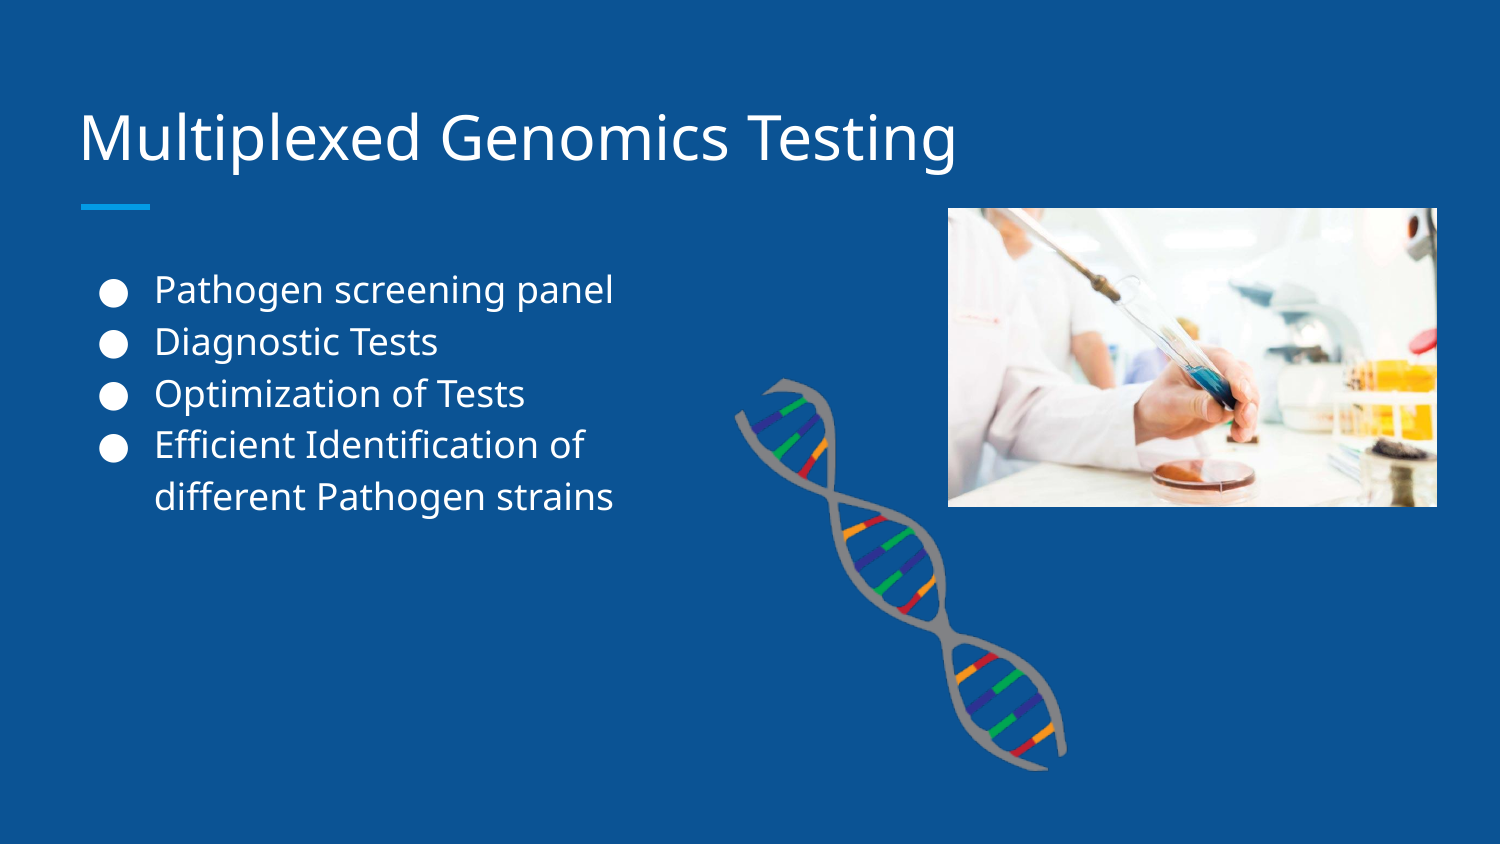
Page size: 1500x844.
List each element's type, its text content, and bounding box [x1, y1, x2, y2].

picture [707, 208, 1437, 796]
list Pathogen screening panel Diagnostic Tests Optimization of Tests Efficient Identification of different Pathogen strains [63, 244, 741, 564]
title Multiplexed Genomics Testing [63, 75, 1437, 188]
